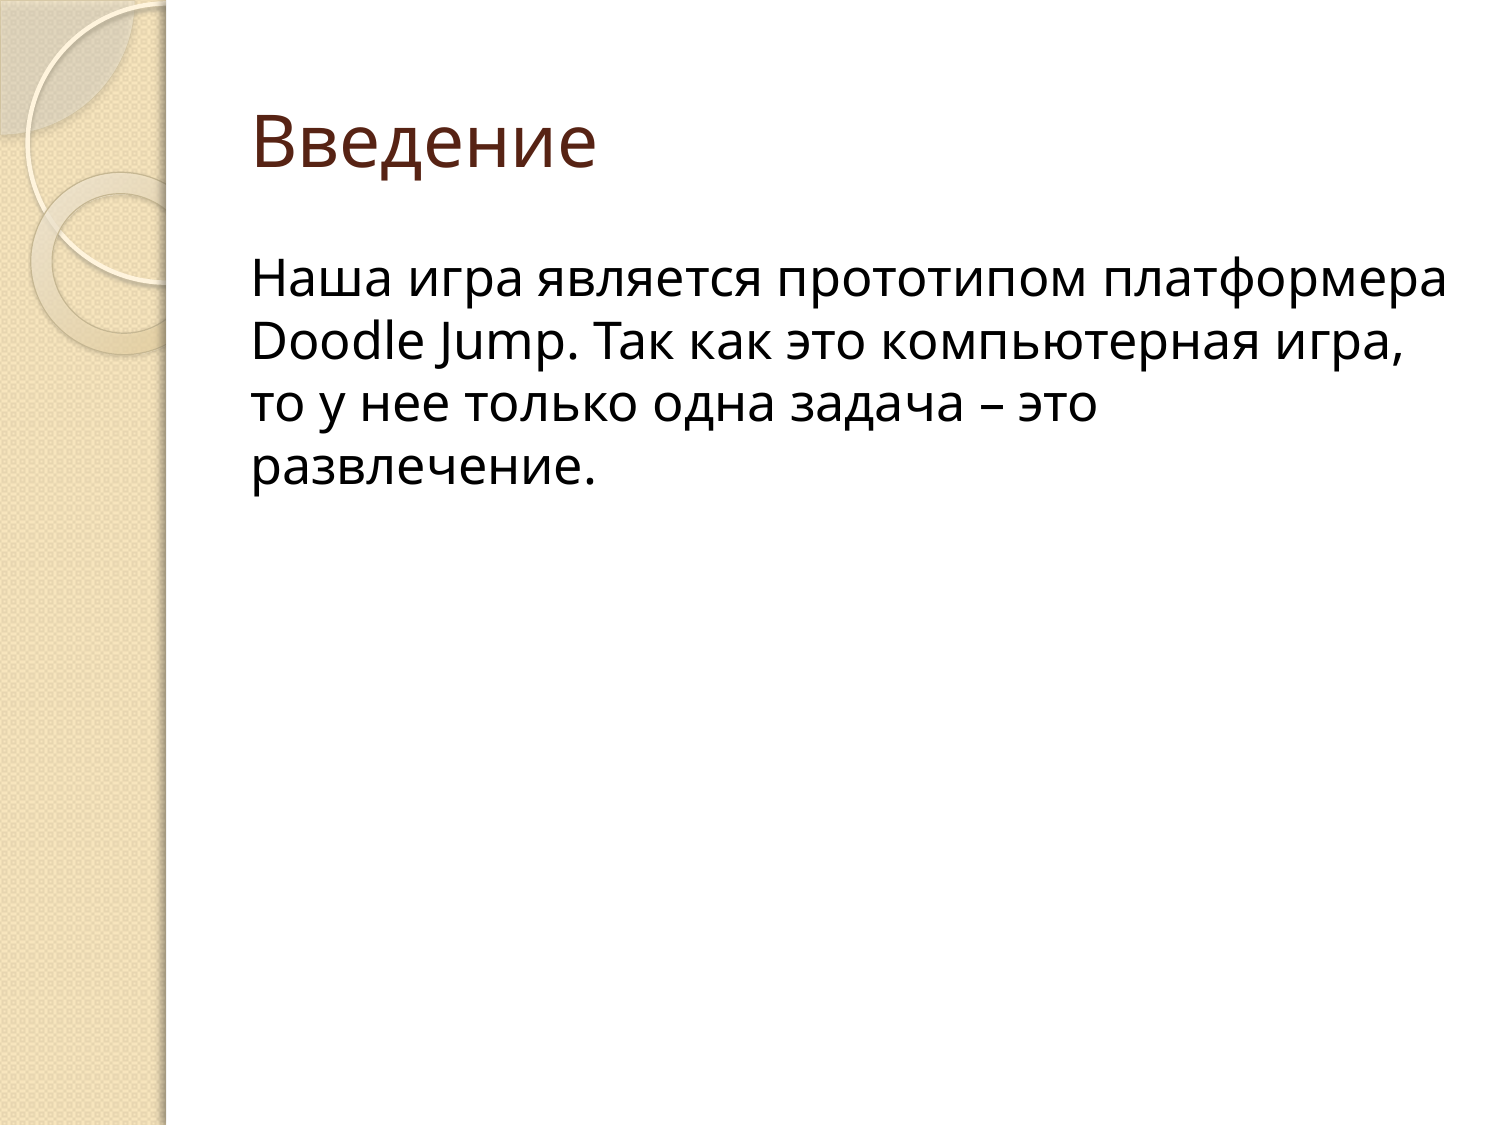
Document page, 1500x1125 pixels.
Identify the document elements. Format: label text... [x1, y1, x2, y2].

list Наша игра является прототипом платформера Doodle Jump. Так как это компьютерная игра, то у нее только одна задача – это развлечение. [235, 237, 1466, 1025]
title Введение [235, 45, 1466, 233]
